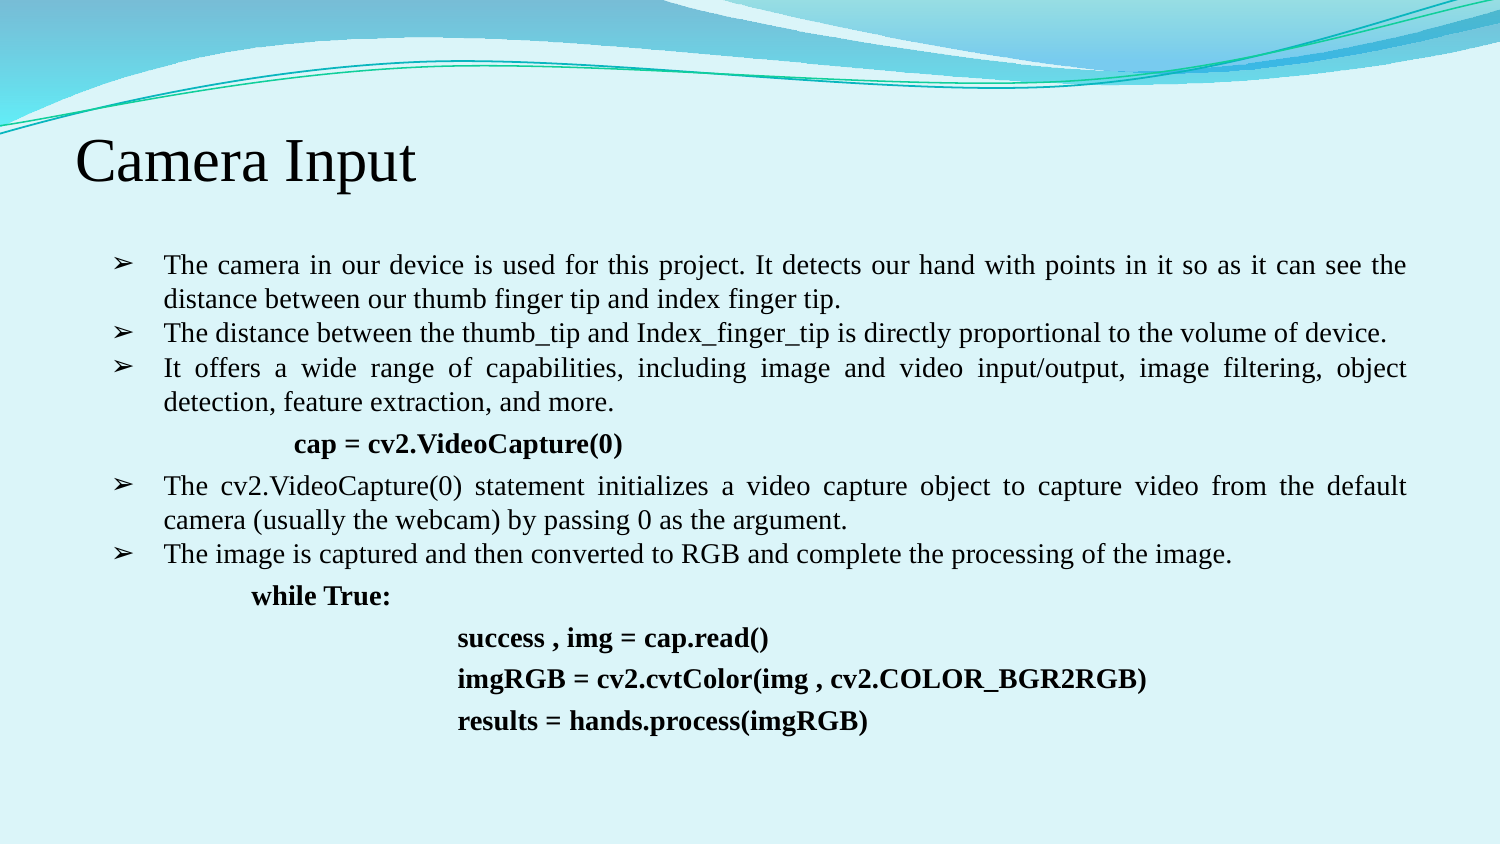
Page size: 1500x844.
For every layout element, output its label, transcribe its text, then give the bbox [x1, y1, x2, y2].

list The camera in our device is used for this project. It detects our hand with points in it so as it can see the distance between our thumb finger tip and index finger tip. The distance between the thumb_tip and Index_finger_tip is directly proportional to the volume of device. It offers a wide range of capabilities, including image and video input/output, image filtering, object detection, feature extraction, and more. cap = cv2.VideoCapture(0) The cv2.VideoCapture(0) statement initializes a video capture object to capture video from the default camera (usually the webcam) by passing 0 as the argument. The image is captured and then converted to RGB and complete the processing of the image. while True: success , img = cap.read() imgRGB = cv2.cvtColor(img , cv2.COLOR_BGR2RGB) results = hands.process(imgRGB) [75, 238, 1425, 779]
title Camera Input [75, 52, 1425, 194]
